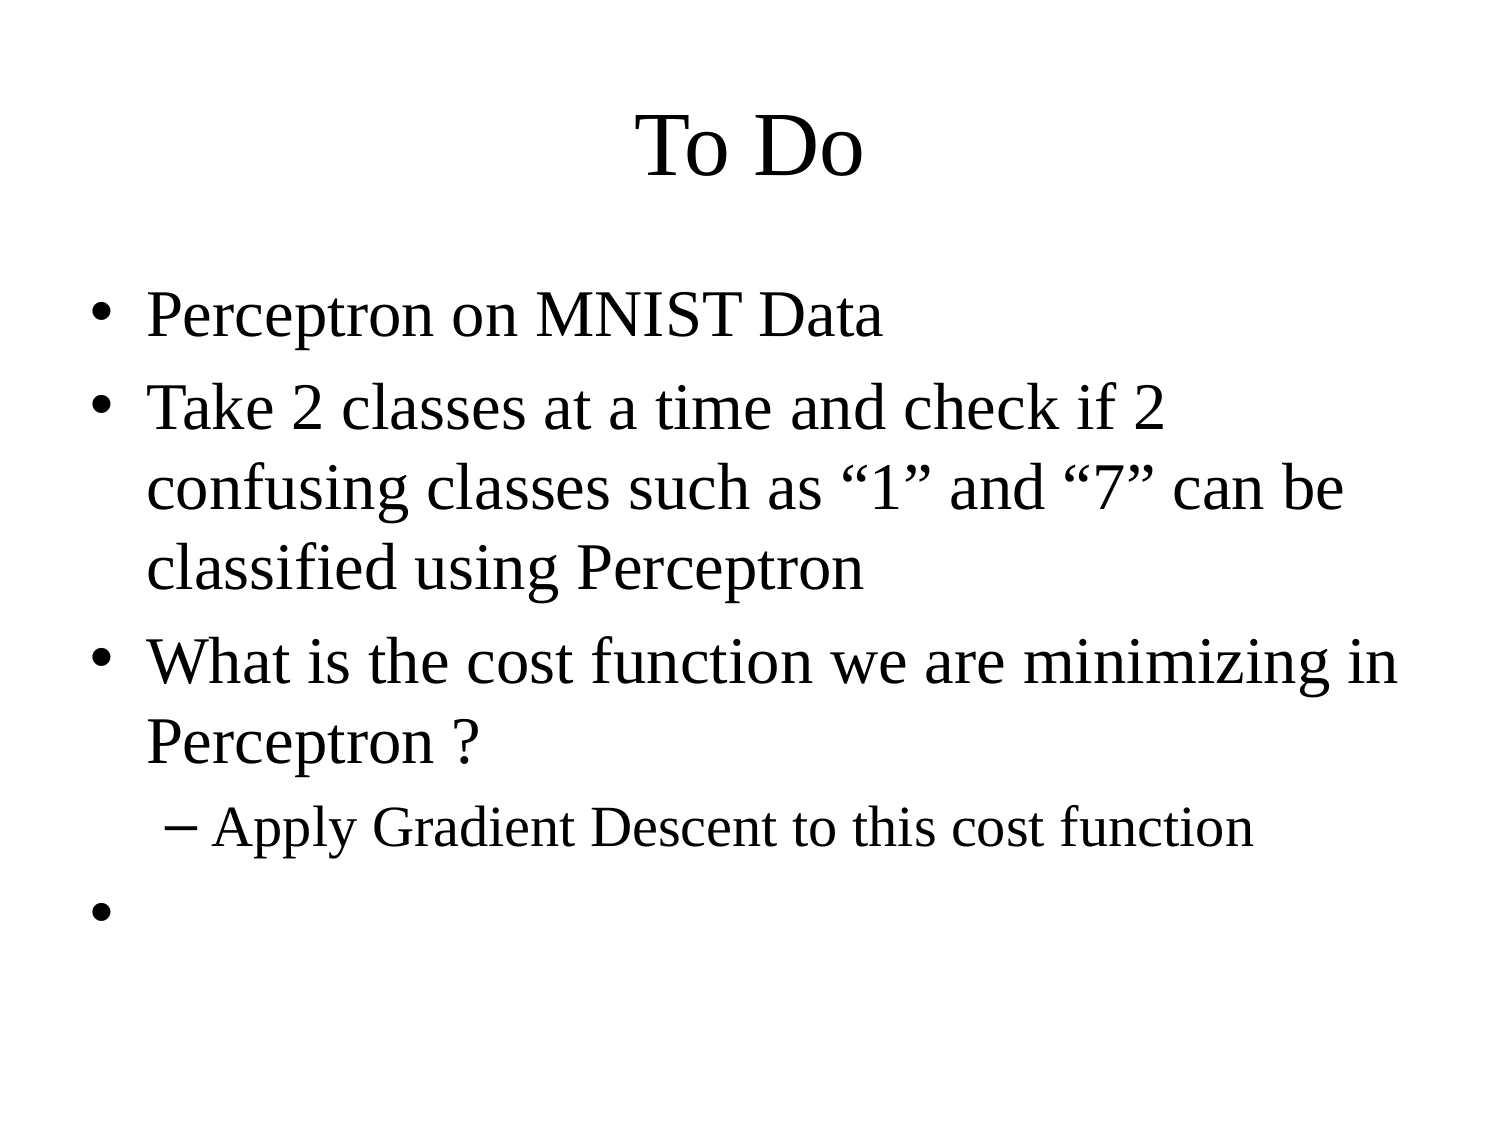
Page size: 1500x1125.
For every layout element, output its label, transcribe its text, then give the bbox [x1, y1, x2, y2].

text_box Perceptron on MNIST Data Take 2 classes at a time and check if 2 confusing classes such as “1” and “7” can be classified using Perceptron What is the cost function we are minimizing in Perceptron ? Apply Gradient Descent to this cost function [75, 262, 1425, 1005]
text_box To Do [75, 45, 1425, 233]
